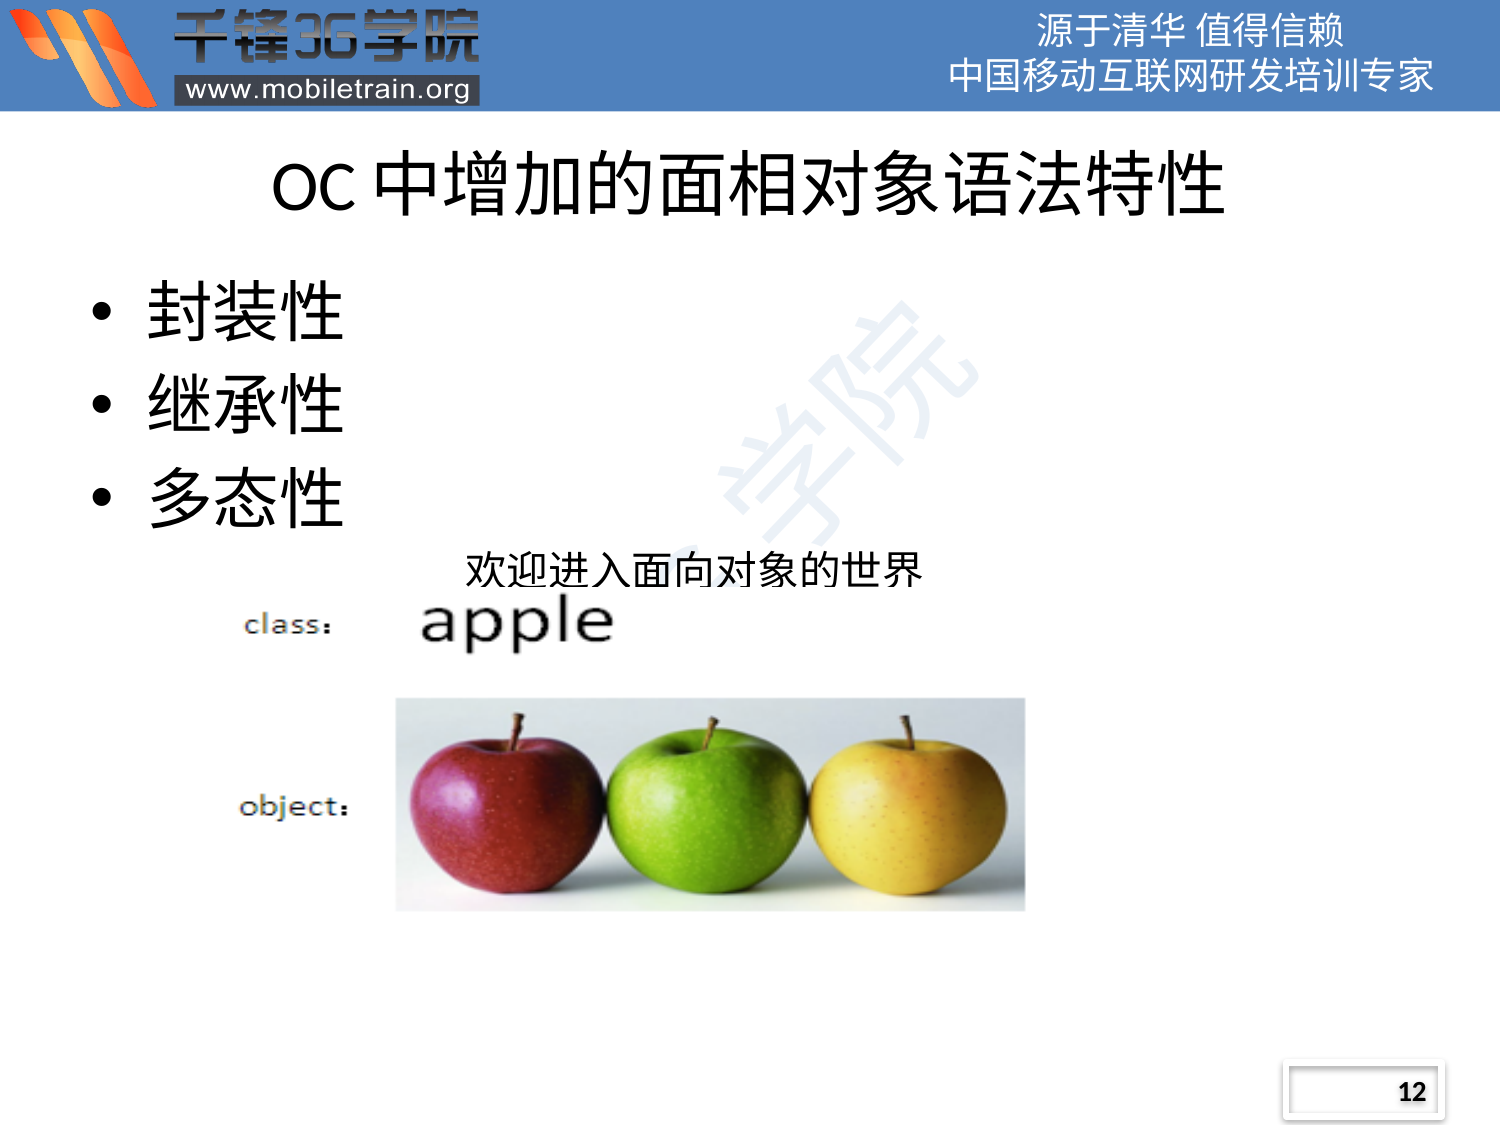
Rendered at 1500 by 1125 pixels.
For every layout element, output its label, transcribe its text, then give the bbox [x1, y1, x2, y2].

list 封装性 继承性 多态性 欢迎进入面向对象的世界 [75, 262, 1425, 1005]
picture [184, 587, 1257, 988]
title OC中增加的面相对象语法特性 [75, 45, 1425, 233]
picture [0, 0, 495, 128]
